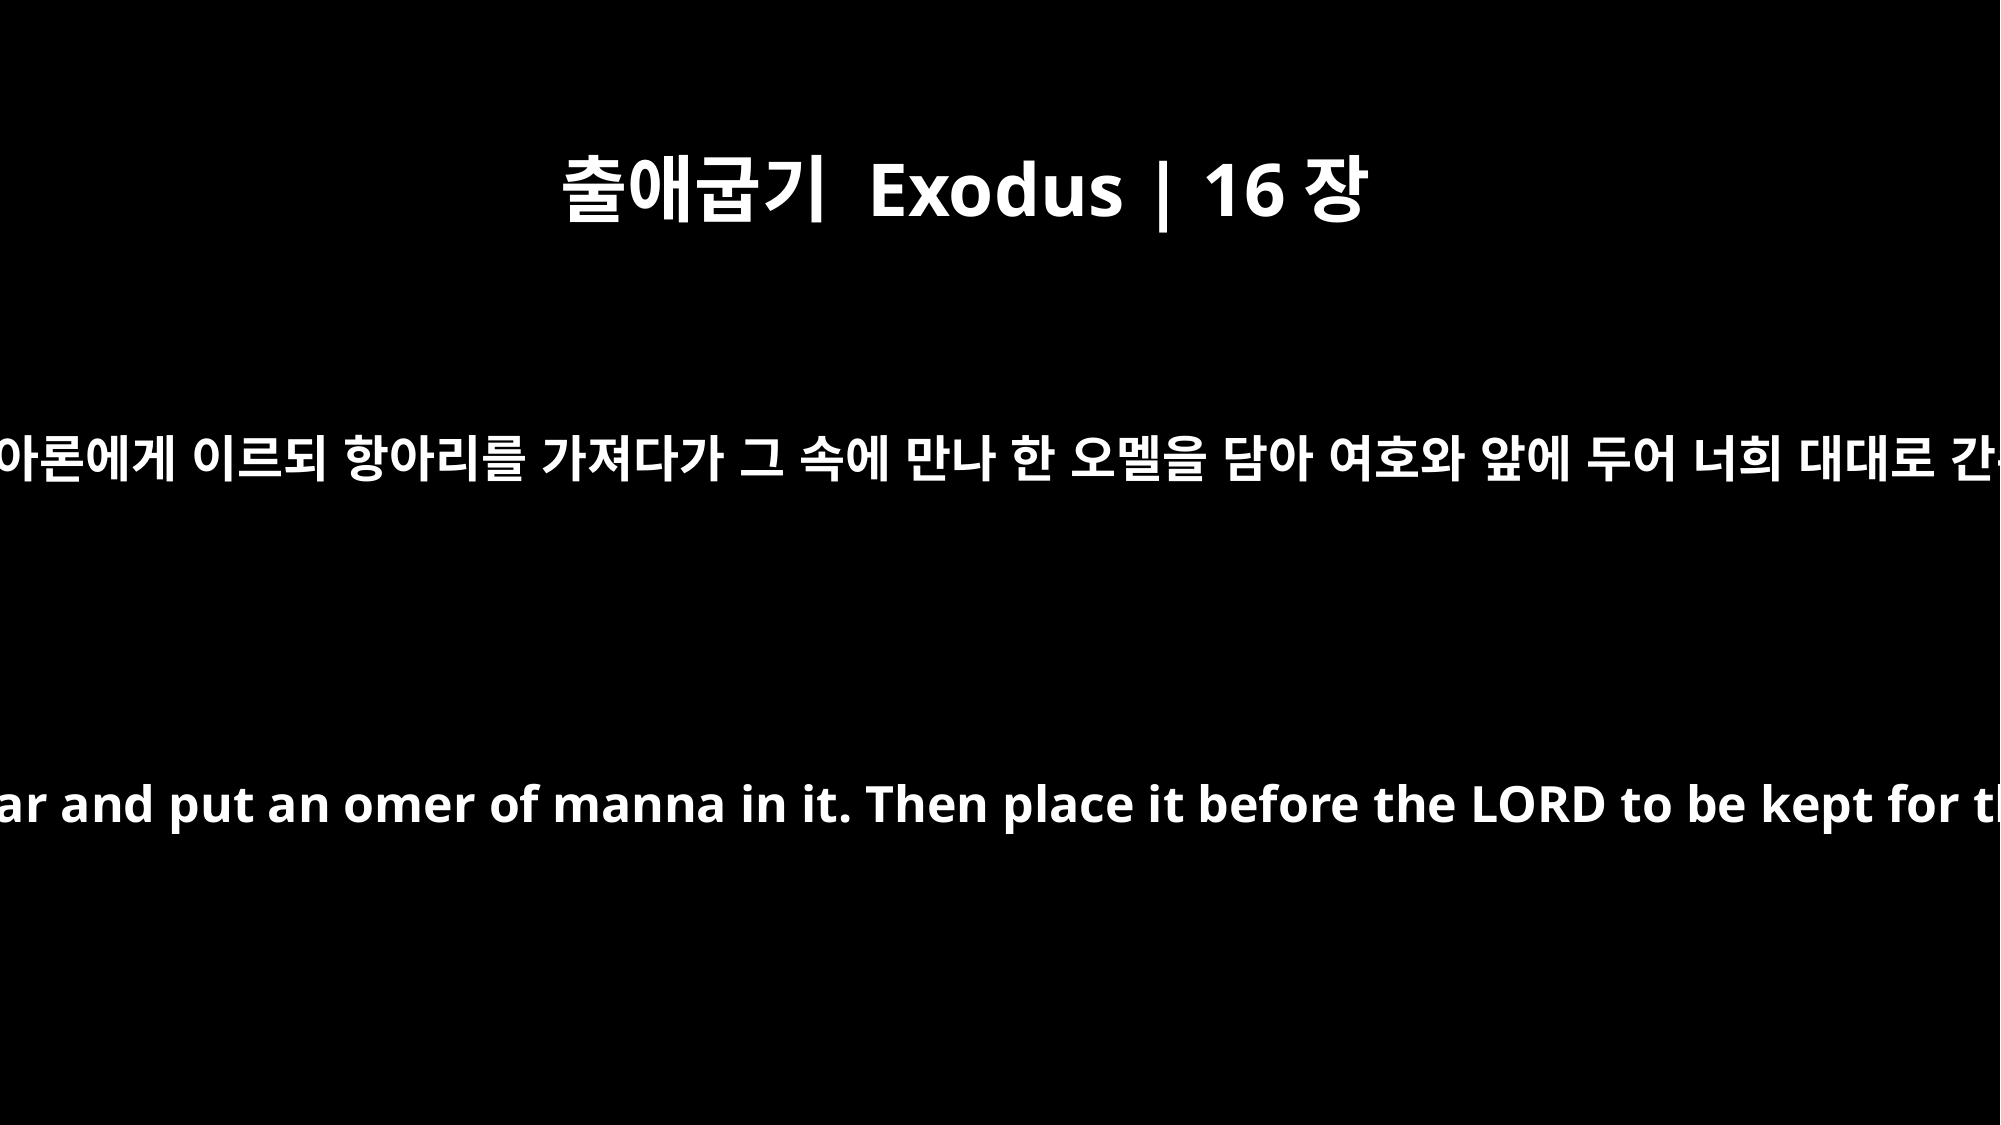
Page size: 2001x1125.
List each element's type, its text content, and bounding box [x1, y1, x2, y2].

text_box 출애굽기 Exodus | 16장 [545, 136, 1387, 239]
text_box 33 또 모세가 아론에게 이르되 항아리를 가져다가 그 속에 만나 한 오멜을 담아 여호와 앞에 두어 너희 대대로 간수하라 [0, 359, 2000, 495]
text_box So Moses said to Aaron, "Take a jar and put an omer of manna in it. Then place it before the LORD to be kept for the generations to come." [0, 764, 2000, 840]
